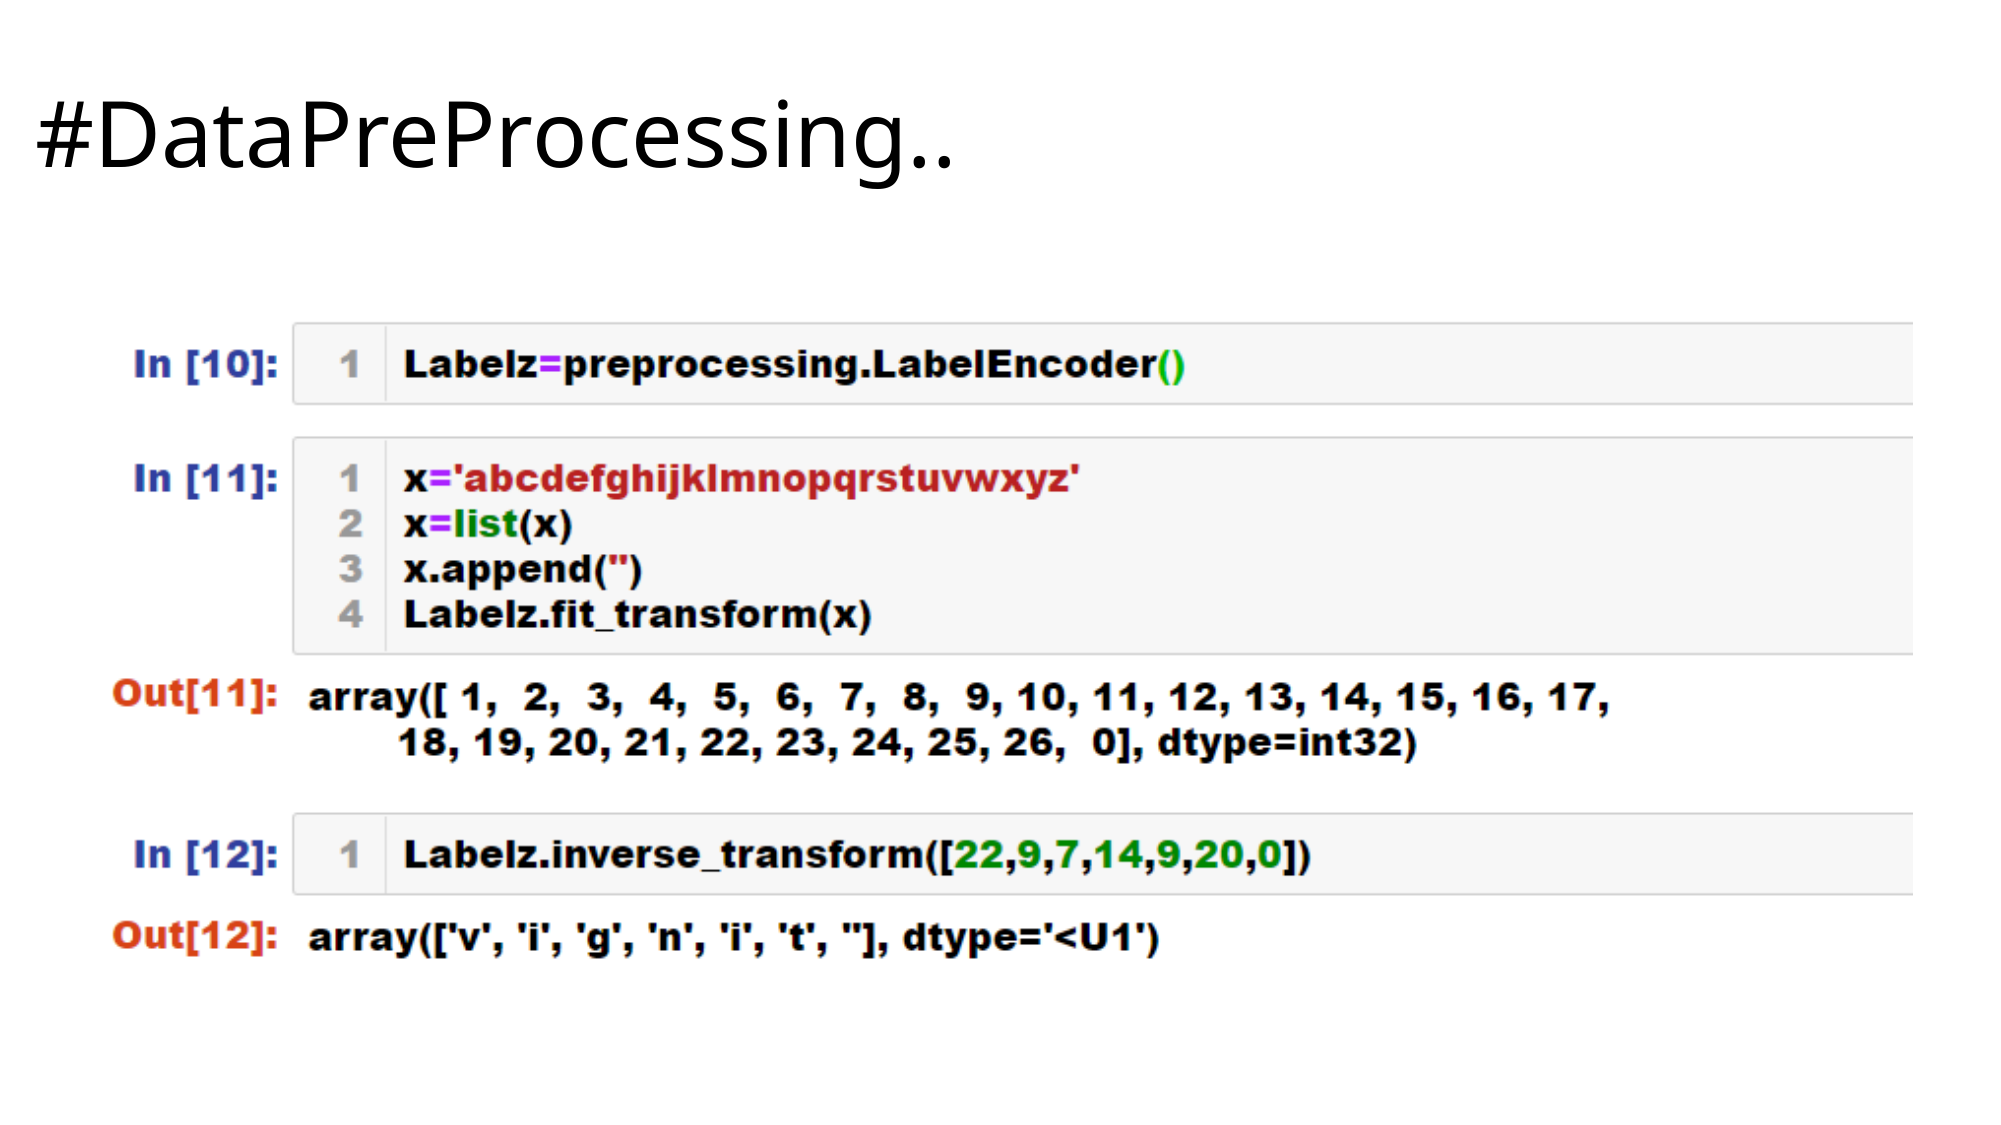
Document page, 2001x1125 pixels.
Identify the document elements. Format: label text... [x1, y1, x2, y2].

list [86, 305, 1914, 1011]
title #DataPreProcessing.. [20, 6, 1759, 269]
